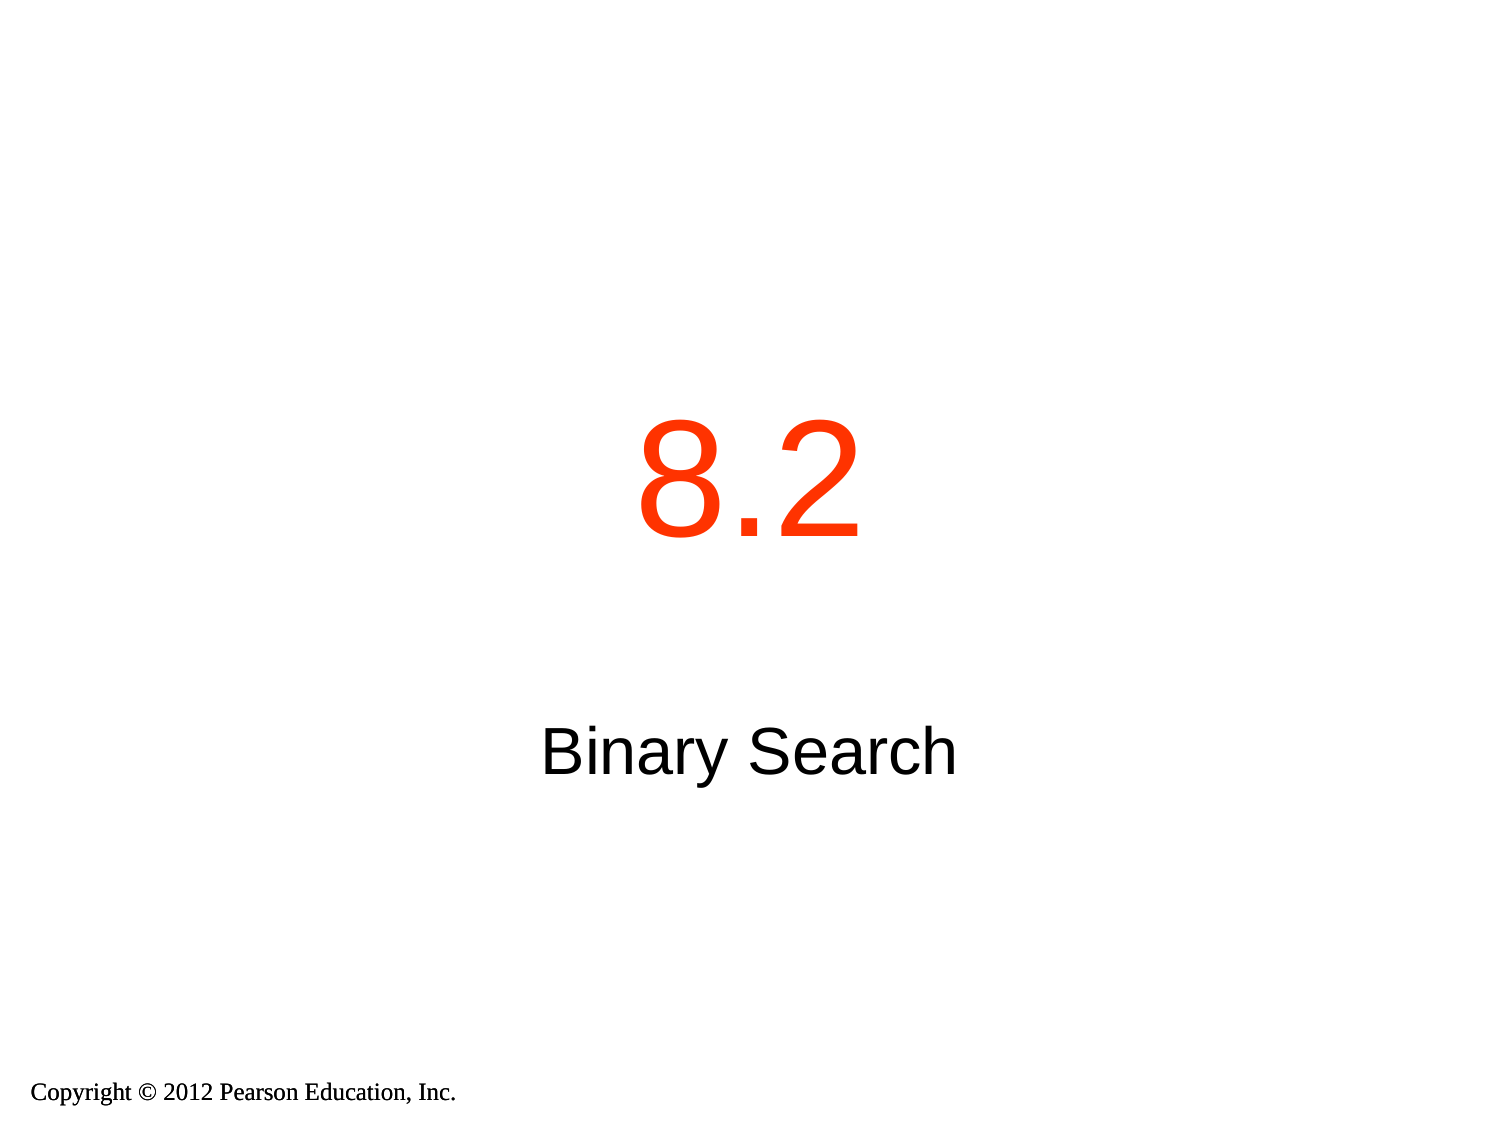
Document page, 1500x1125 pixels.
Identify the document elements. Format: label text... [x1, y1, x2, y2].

title 8.2 [112, 349, 1388, 591]
subtitle Binary Search [224, 699, 1276, 988]
